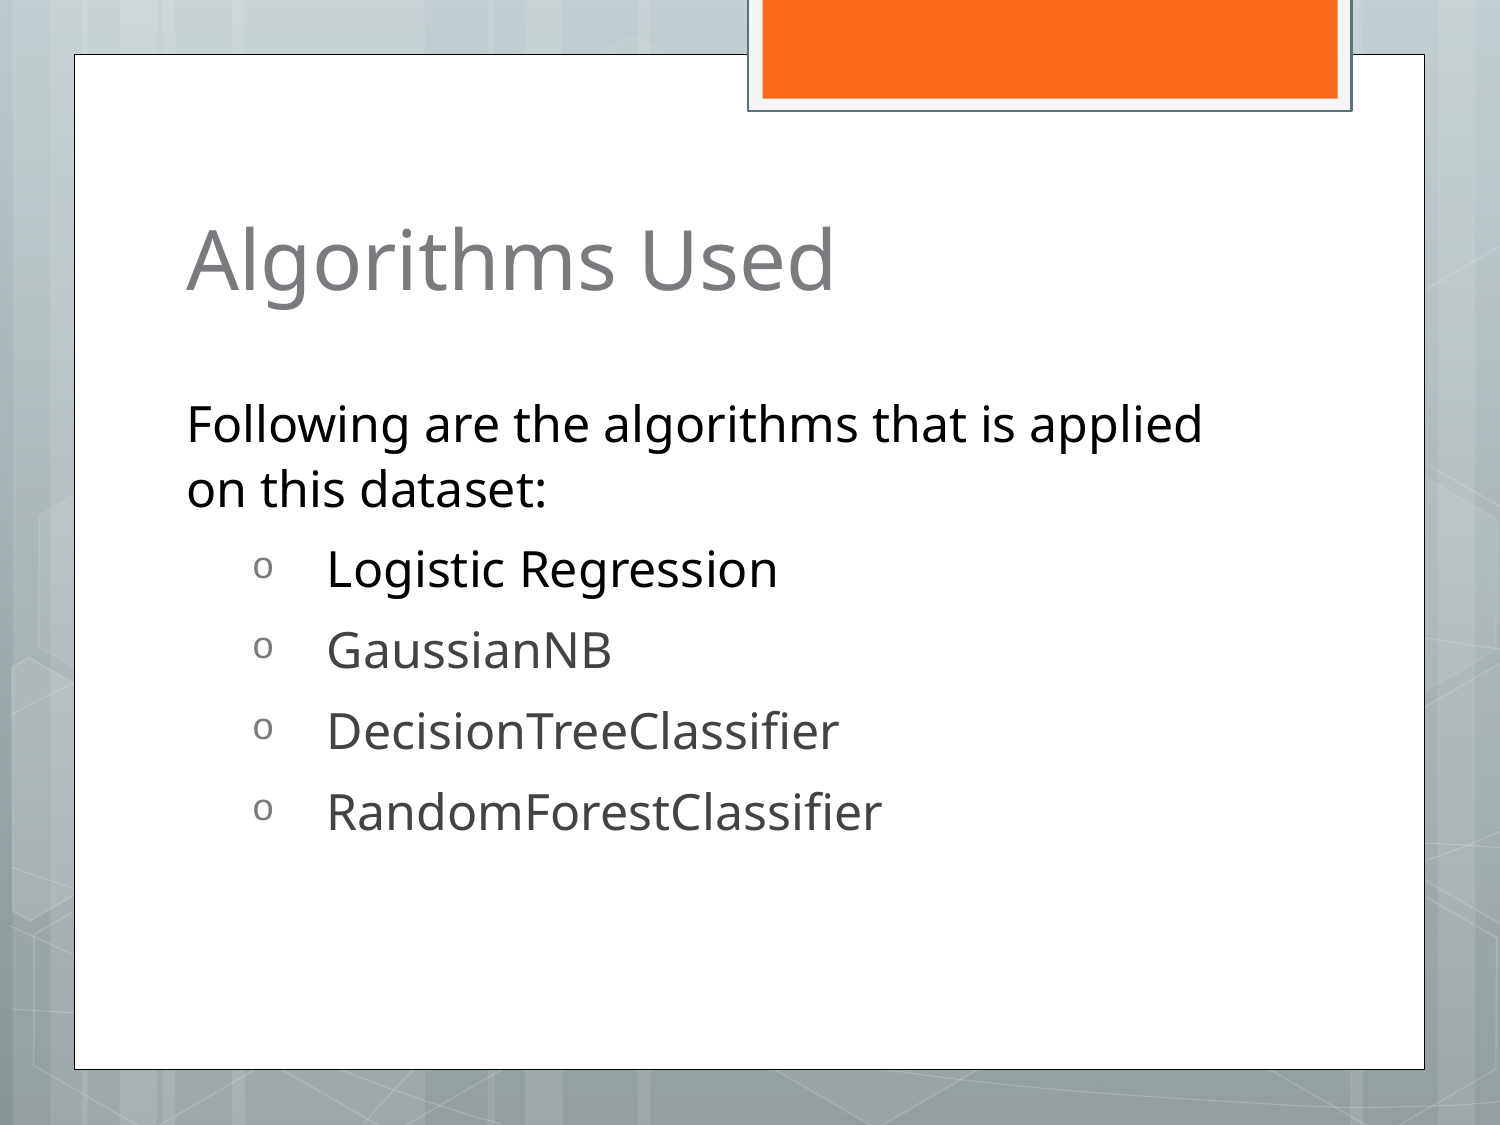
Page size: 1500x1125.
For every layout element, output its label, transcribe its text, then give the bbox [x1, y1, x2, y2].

title Algorithms Used [171, 168, 1324, 315]
list Following are the algorithms that is applied on this dataset: Logistic Regression GaussianNB DecisionTreeClassifier RandomForestClassifier [171, 381, 1283, 957]
